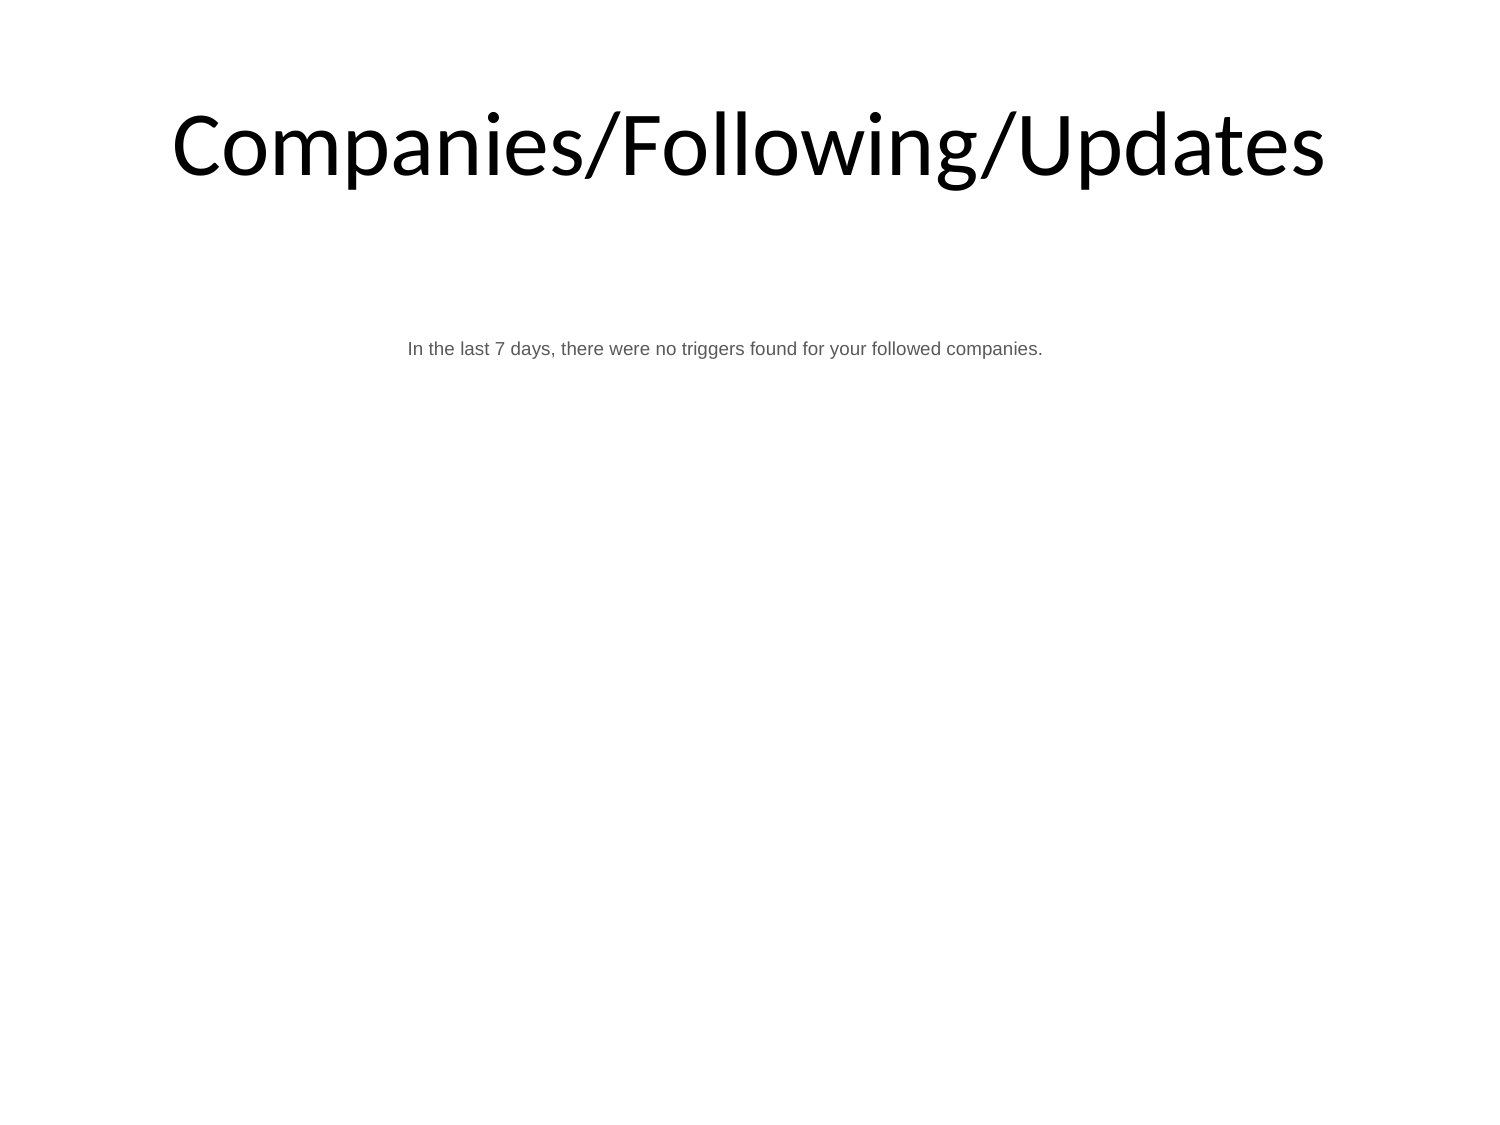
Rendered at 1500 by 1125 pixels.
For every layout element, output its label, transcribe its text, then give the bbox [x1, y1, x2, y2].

title Companies/Following/Updates [75, 45, 1425, 233]
text_box In the last 7 days, there were no triggers found for your followed companies. [182, 329, 1269, 367]
